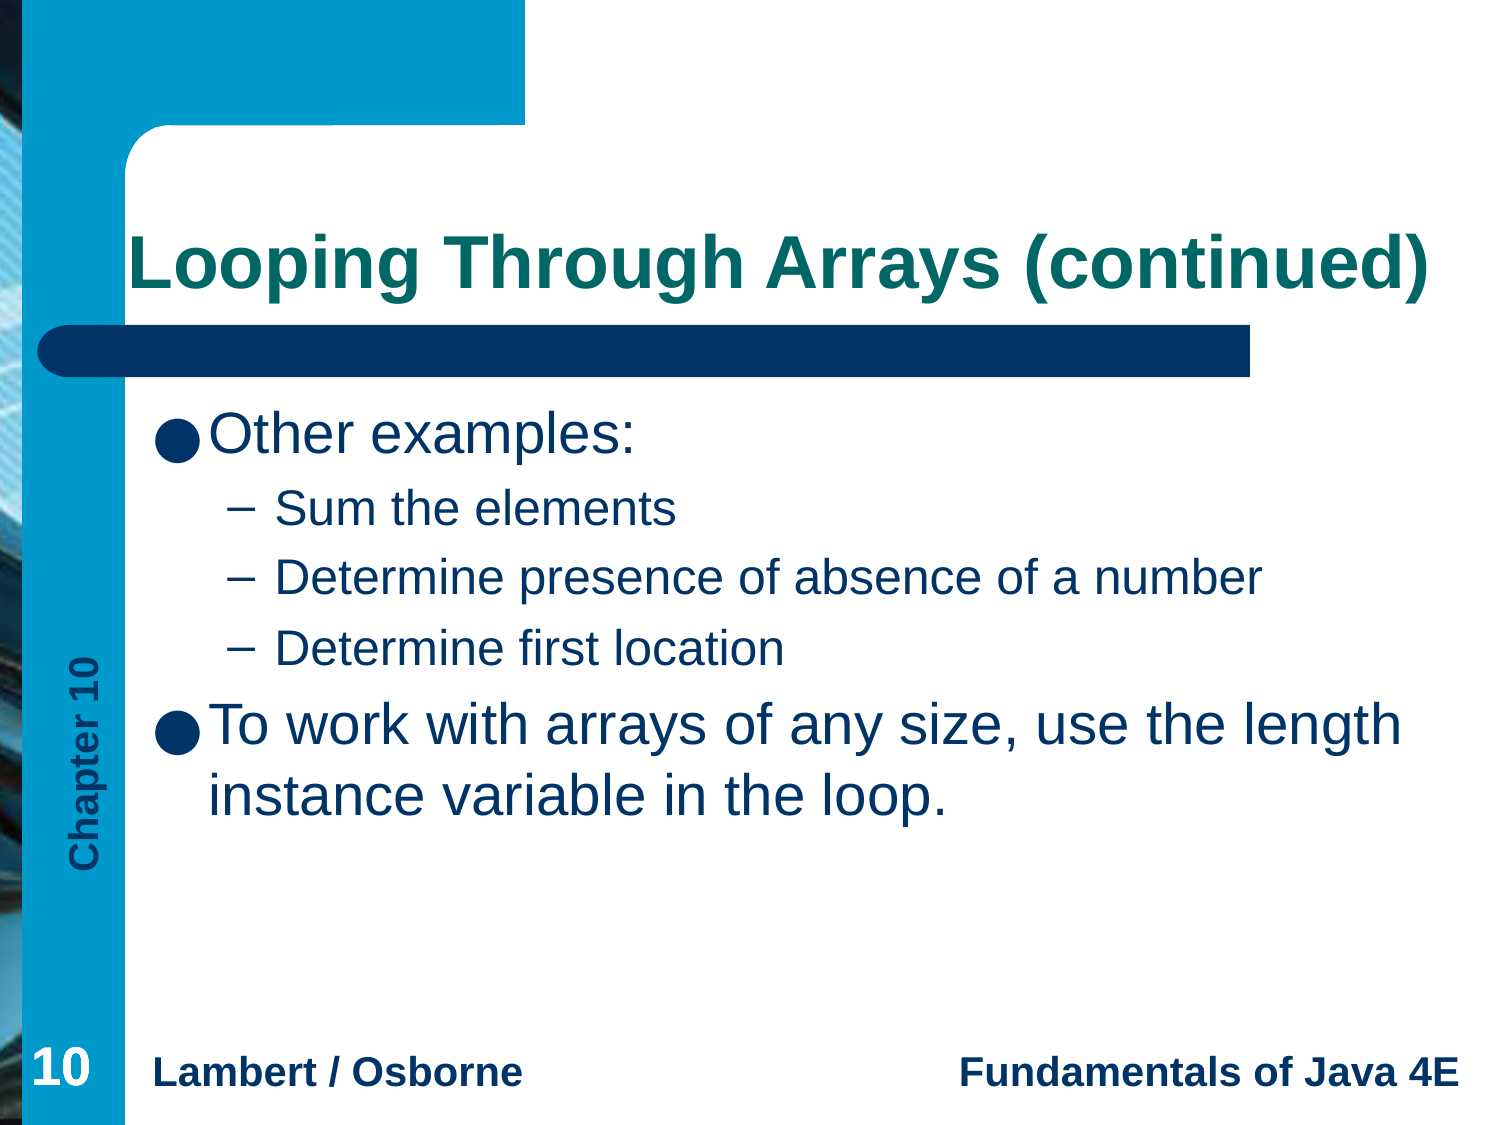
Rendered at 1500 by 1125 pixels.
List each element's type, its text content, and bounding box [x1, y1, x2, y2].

title Looping Through Arrays (continued) [112, 125, 1488, 313]
list Other examples: Sum the elements Determine presence of absence of a number Determine first location To work with arrays of any size, use the length instance variable in the loop. [137, 387, 1425, 999]
picture [0, 0, 21, 1125]
text_box ‹#› [13, 1023, 111, 1105]
